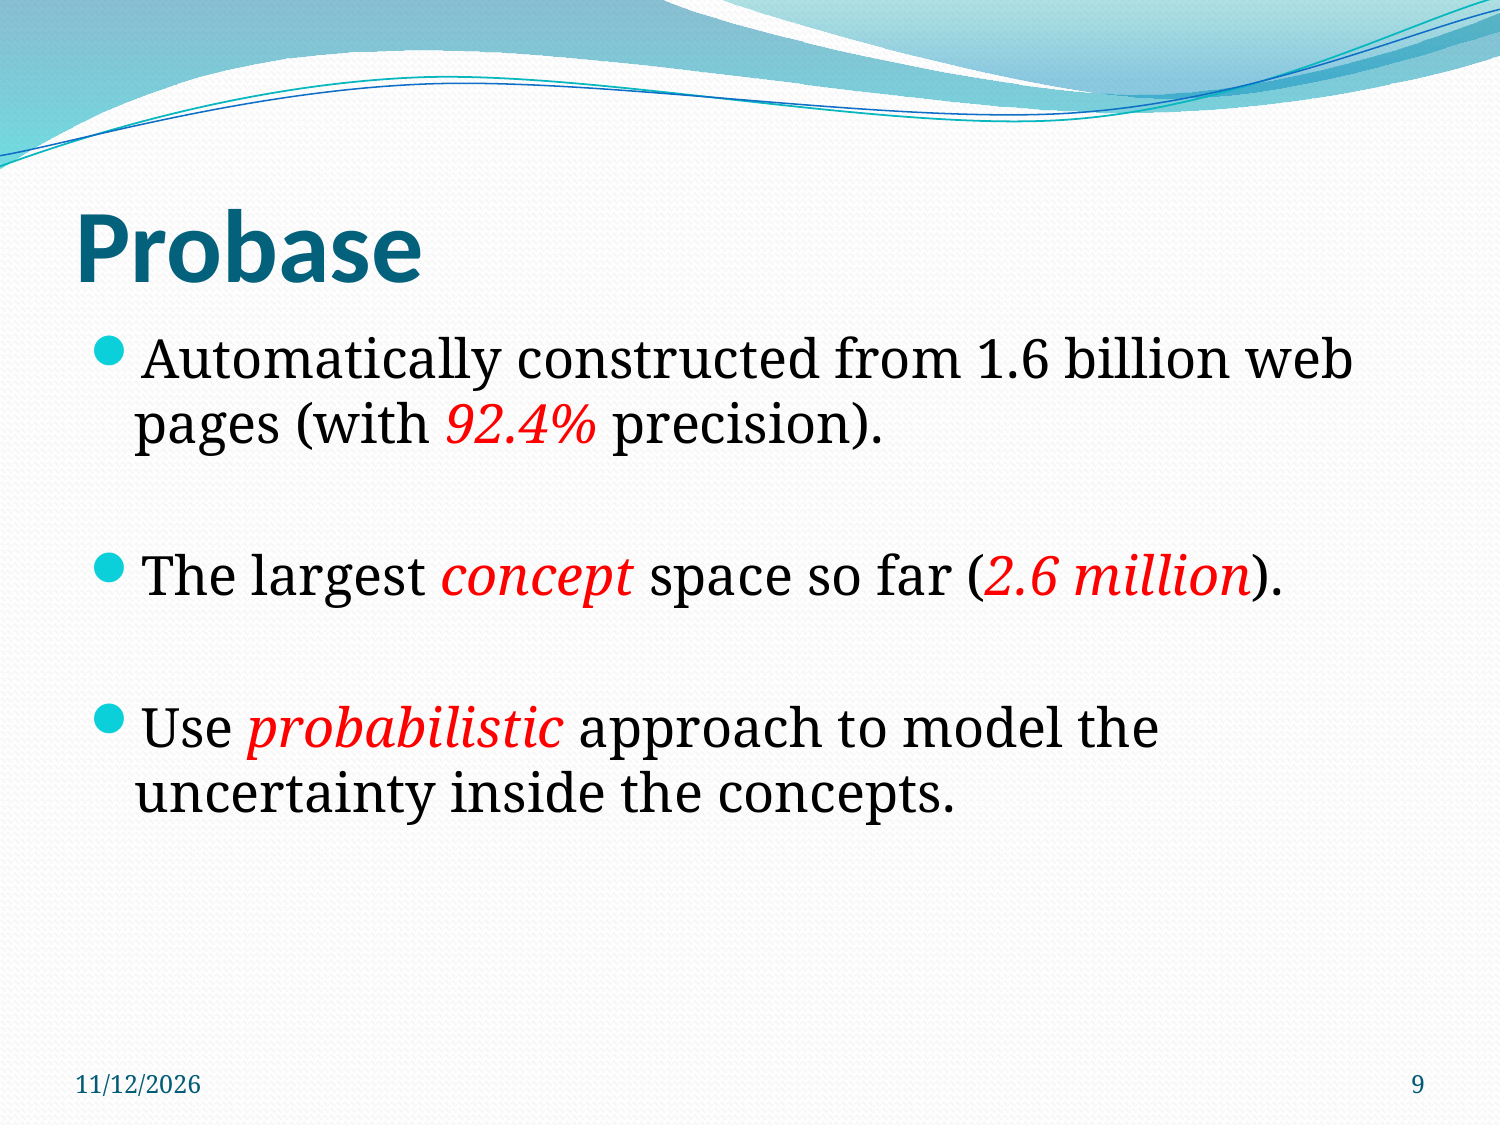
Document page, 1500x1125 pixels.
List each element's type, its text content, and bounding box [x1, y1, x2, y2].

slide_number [75, 1042, 425, 1103]
list Automatically constructed from 1.6 billion web pages (with 92.4% precision). The largest concept space so far (2.6 million). Use probabilistic approach to model the uncertainty inside the concepts. [75, 317, 1425, 1038]
title Probase [75, 115, 1425, 303]
slide_number 9 [1299, 1042, 1425, 1103]
